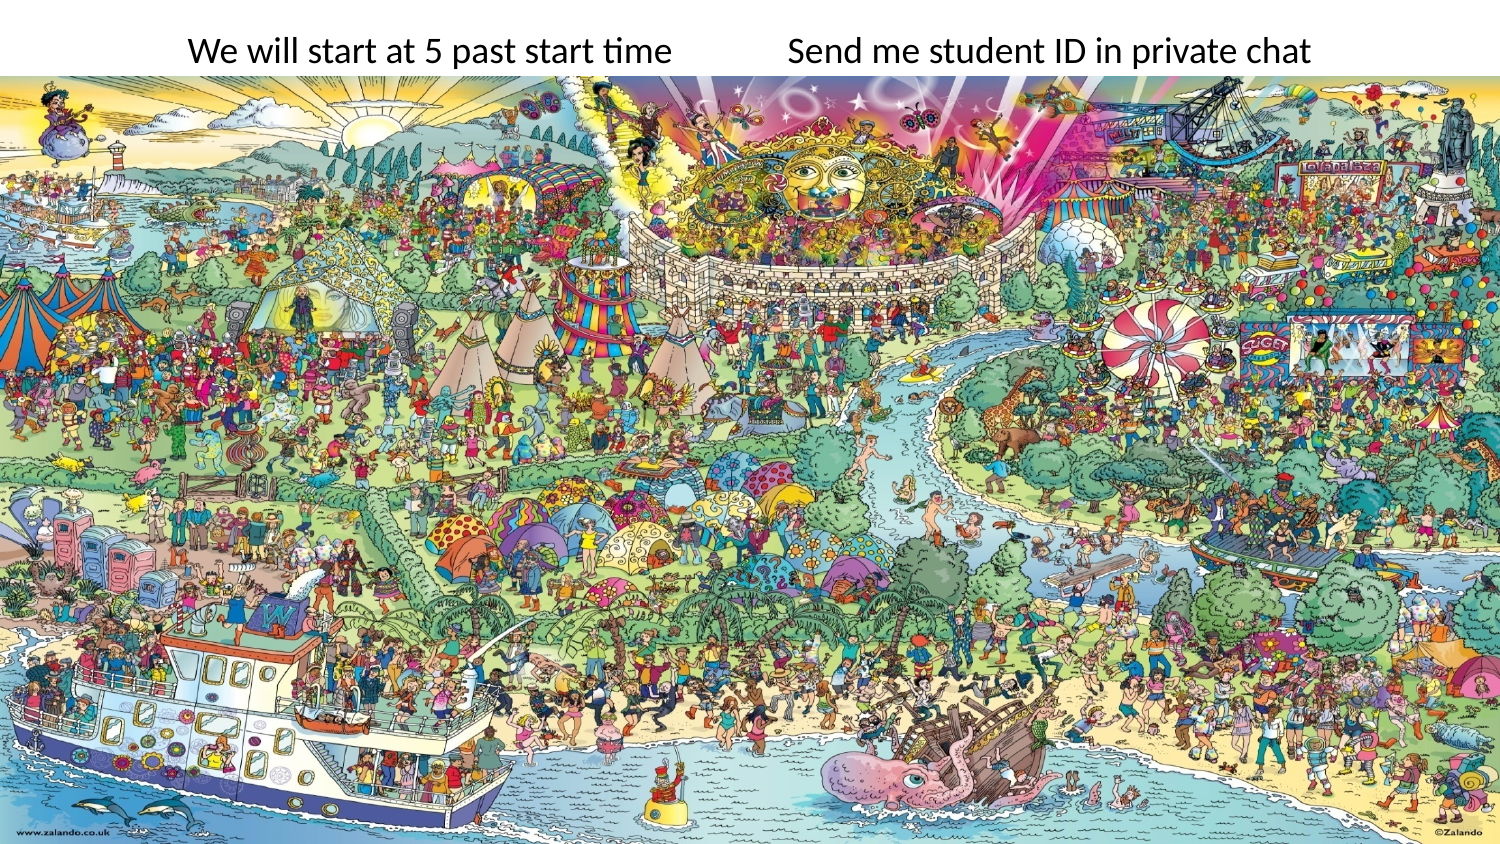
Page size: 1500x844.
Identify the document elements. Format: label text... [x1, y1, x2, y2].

text_box We will start at 5 past start time Send me student ID in private chat [0, 18, 1500, 75]
picture [0, 76, 1500, 844]
